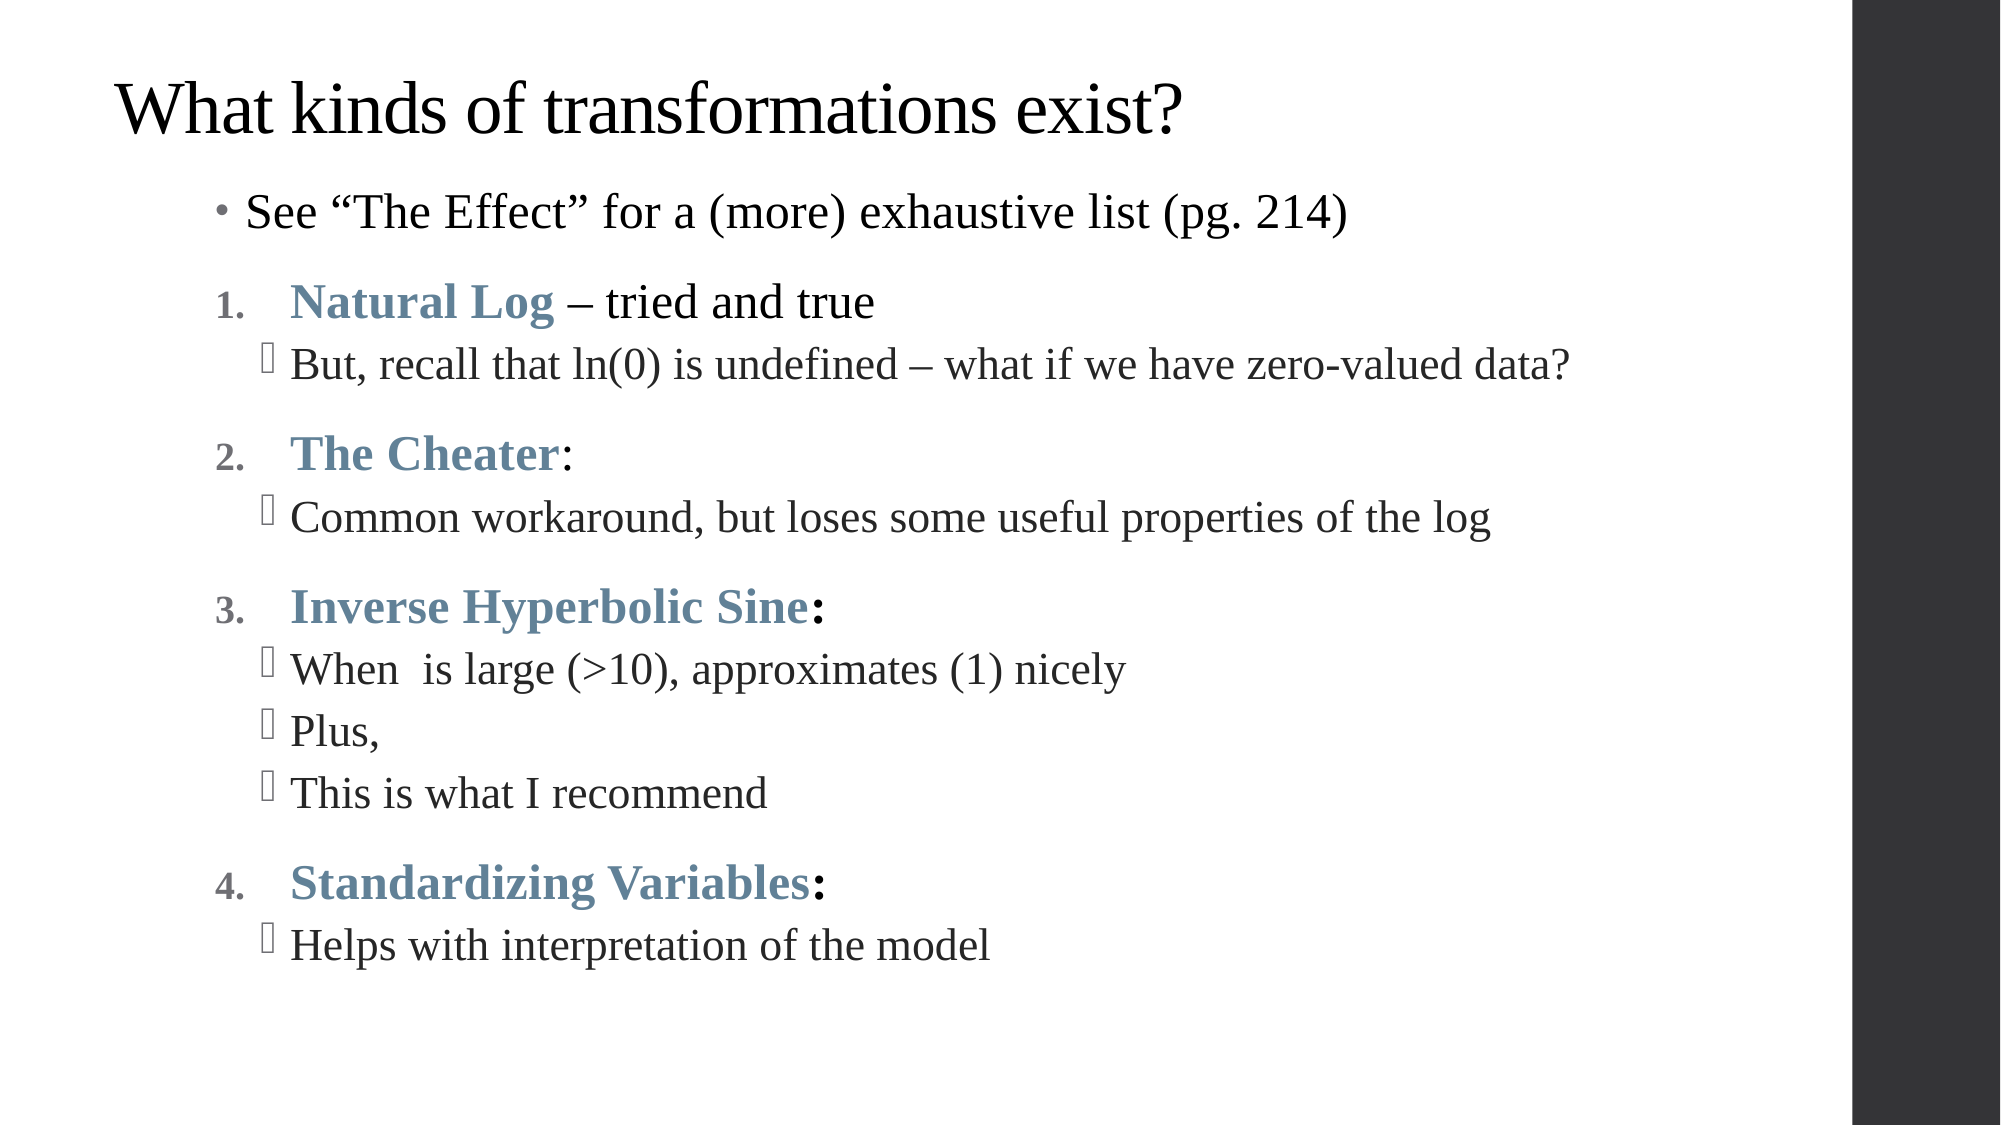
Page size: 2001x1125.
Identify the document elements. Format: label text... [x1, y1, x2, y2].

title What kinds of transformations exist? [99, 55, 1813, 158]
